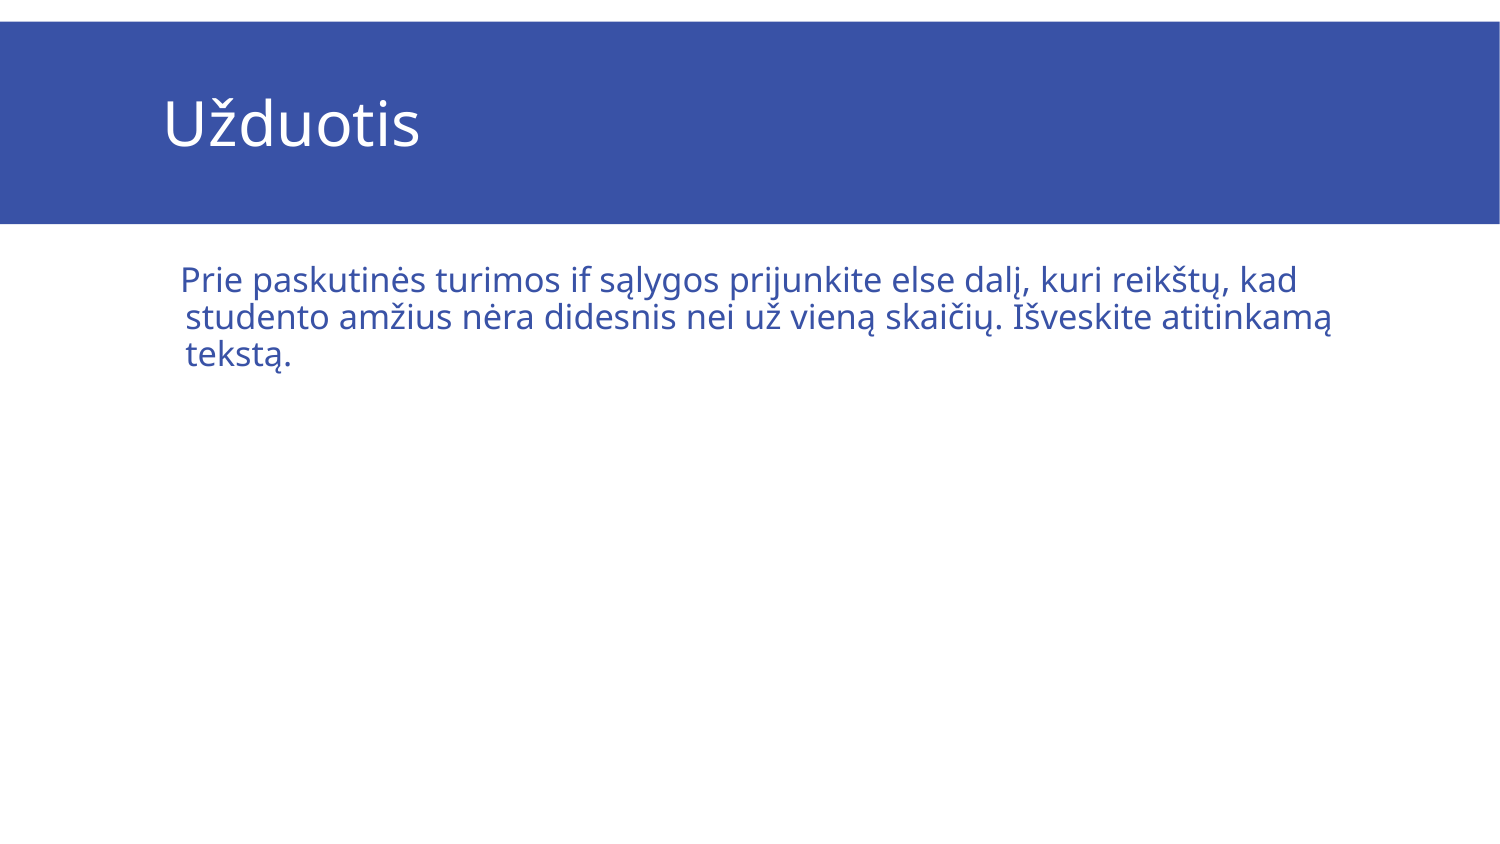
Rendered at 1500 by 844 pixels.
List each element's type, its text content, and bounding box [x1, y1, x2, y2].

list Prie paskutinės turimos if sąlygos prijunkite else dalį, kuri reikštų, kad studento amžius nėra didesnis nei už vieną skaičių. Išveskite atitinkamą tekstą. [147, 247, 1352, 765]
title Užduotis [147, 34, 1352, 221]
